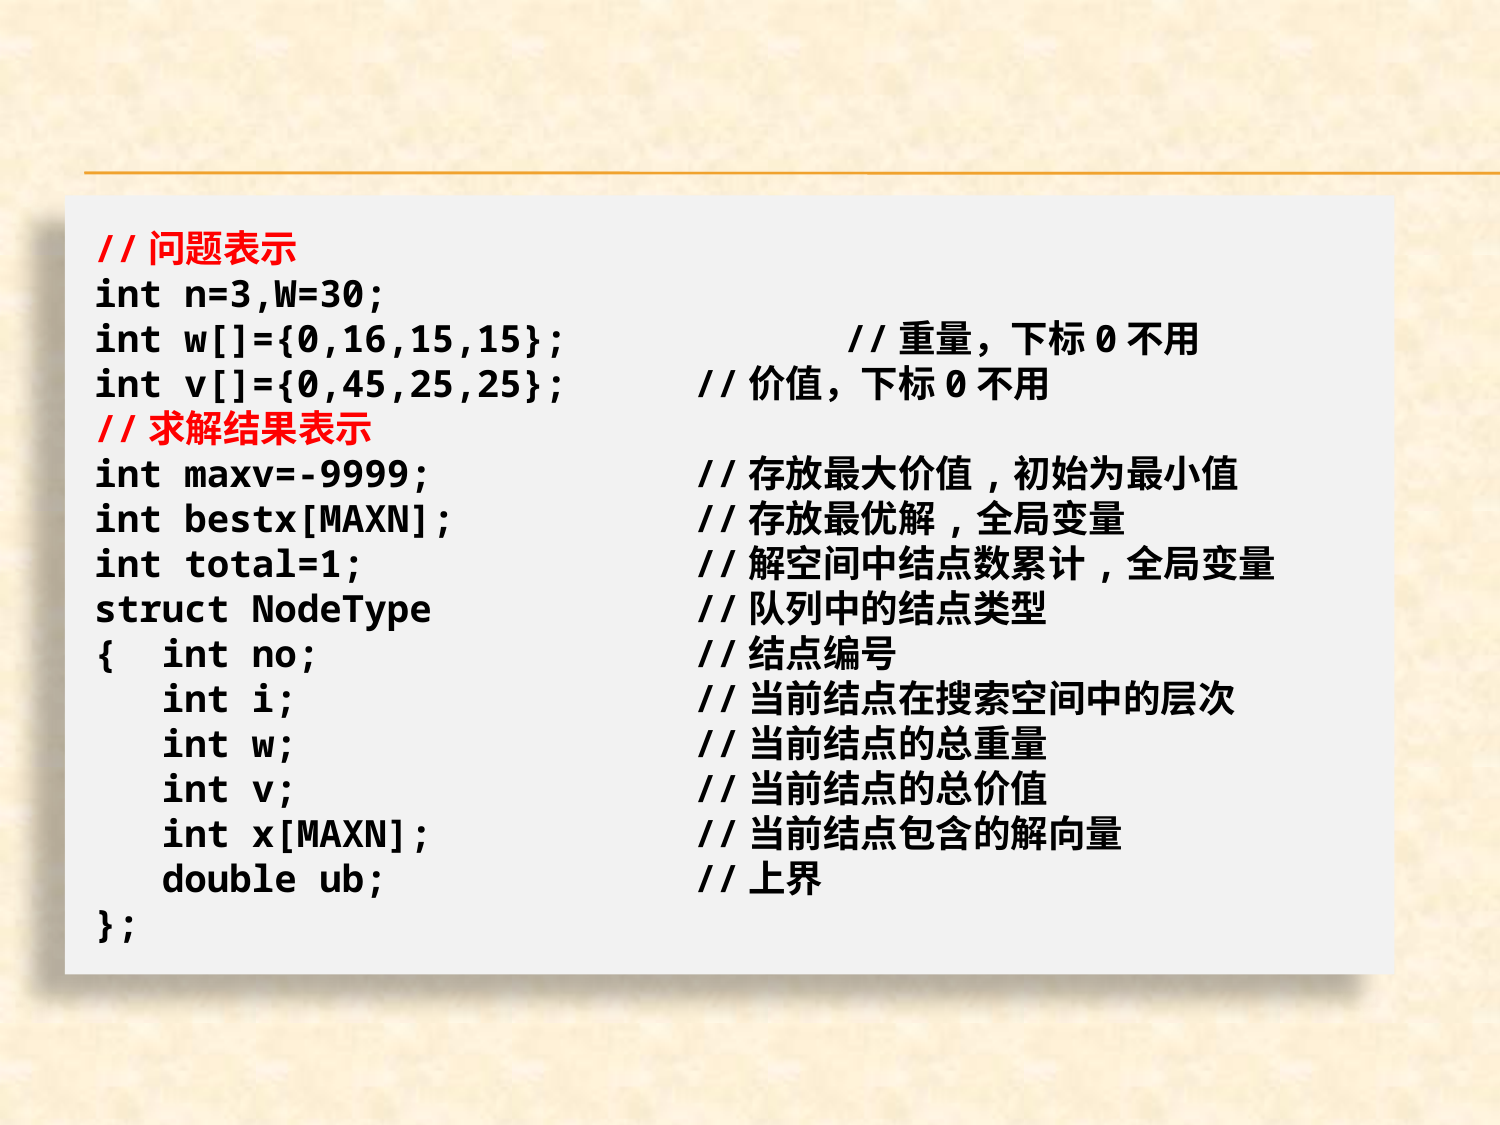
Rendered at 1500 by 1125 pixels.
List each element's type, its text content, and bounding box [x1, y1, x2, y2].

picture [0, 0, 1500, 1125]
text_box //问题表示 int n=3,W=30; int w[]={0,16,15,15}; //重量，下标0不用 int v[]={0,45,25,25}; //价值，下标0不用 //求解结果表示 int maxv=-9999; //存放最大价值,初始为最小值 int bestx[MAXN]; //存放最优解,全局变量 int total=1; //解空间中结点数累计,全局变量 struct NodeType //队列中的结点类型 { int no; //结点编号 int i; //当前结点在搜索空间中的层次 int w; //当前结点的总重量 int v; //当前结点的总价值 int x[MAXN]; //当前结点包含的解向量 double ub; //上界 }; [64, 194, 1395, 975]
